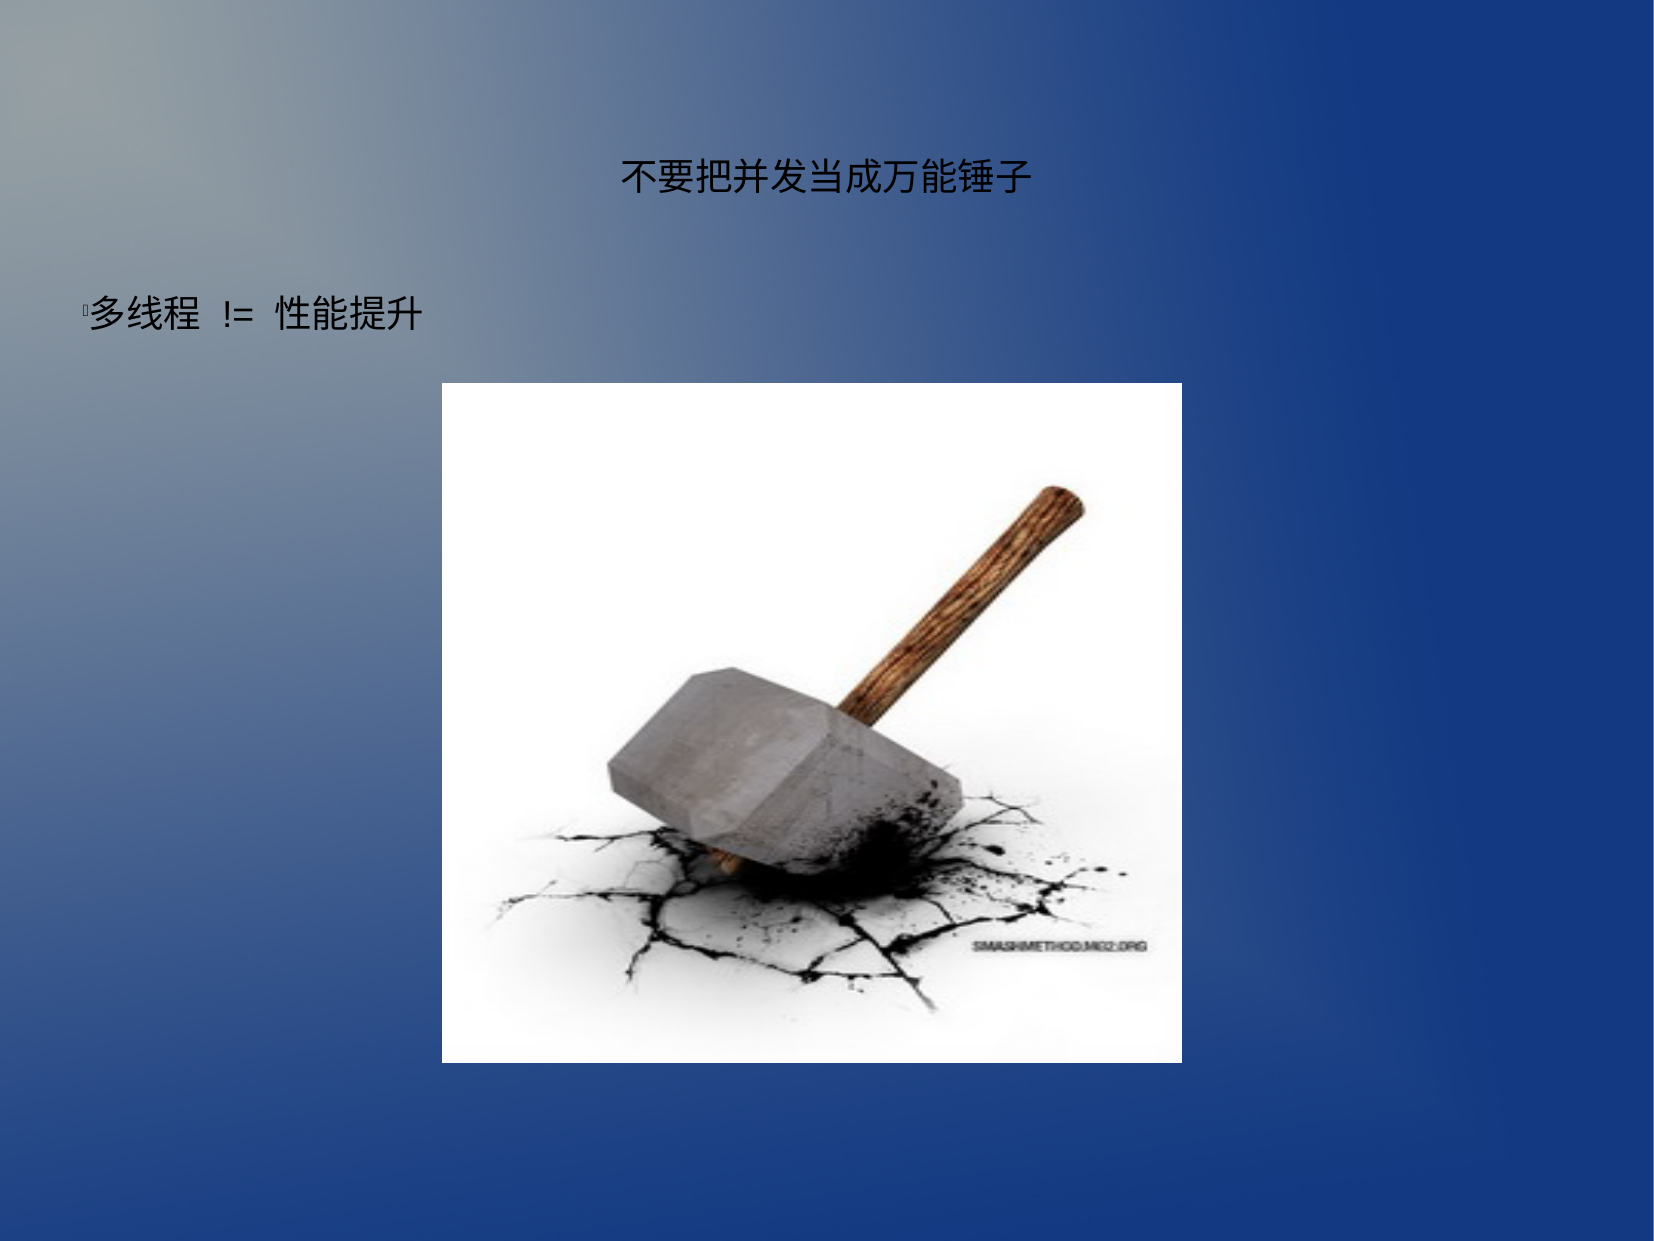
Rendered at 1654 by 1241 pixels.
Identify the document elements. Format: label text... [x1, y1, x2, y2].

picture [0, 0, 1654, 1241]
text_box 不要把并发当成万能锤子 [82, 45, 1571, 260]
text_box 多线程 != 性能提升 [82, 290, 1571, 1109]
